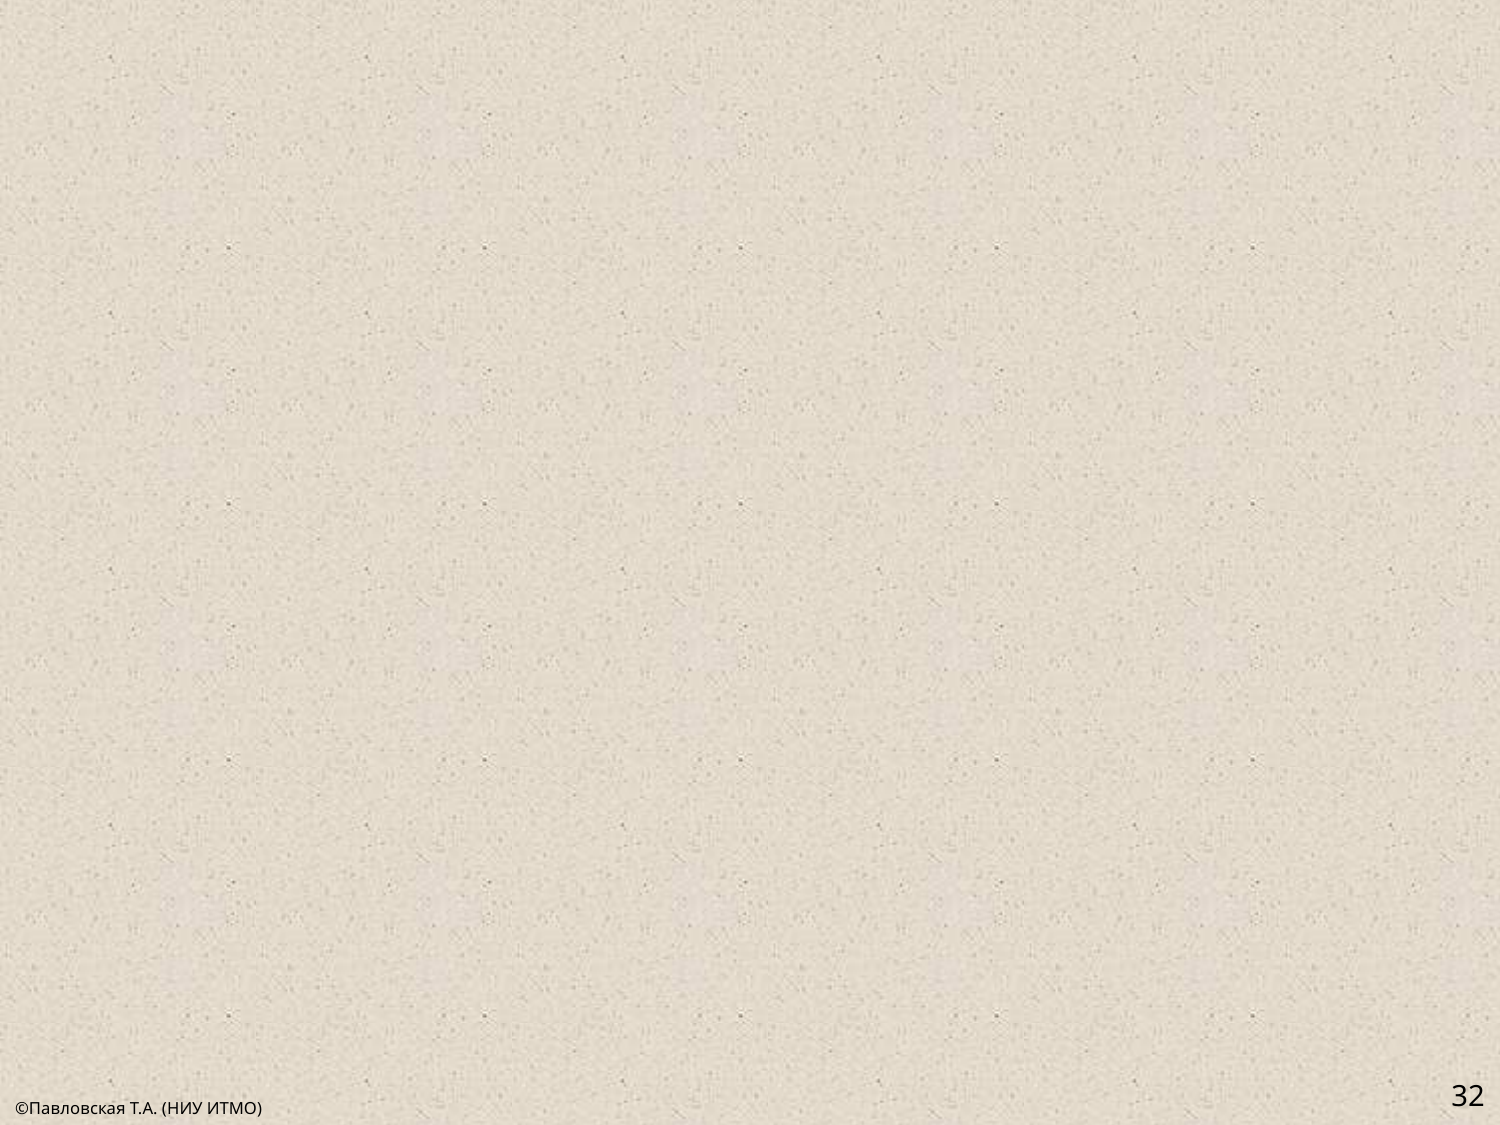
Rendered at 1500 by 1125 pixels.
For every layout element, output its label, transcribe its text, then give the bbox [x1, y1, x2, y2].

slide_number 32 [1187, 1049, 1500, 1125]
slide_number ©Павловская Т.А. (НИУ ИТМО) [0, 1082, 467, 1125]
picture [0, 0, 1500, 1125]
